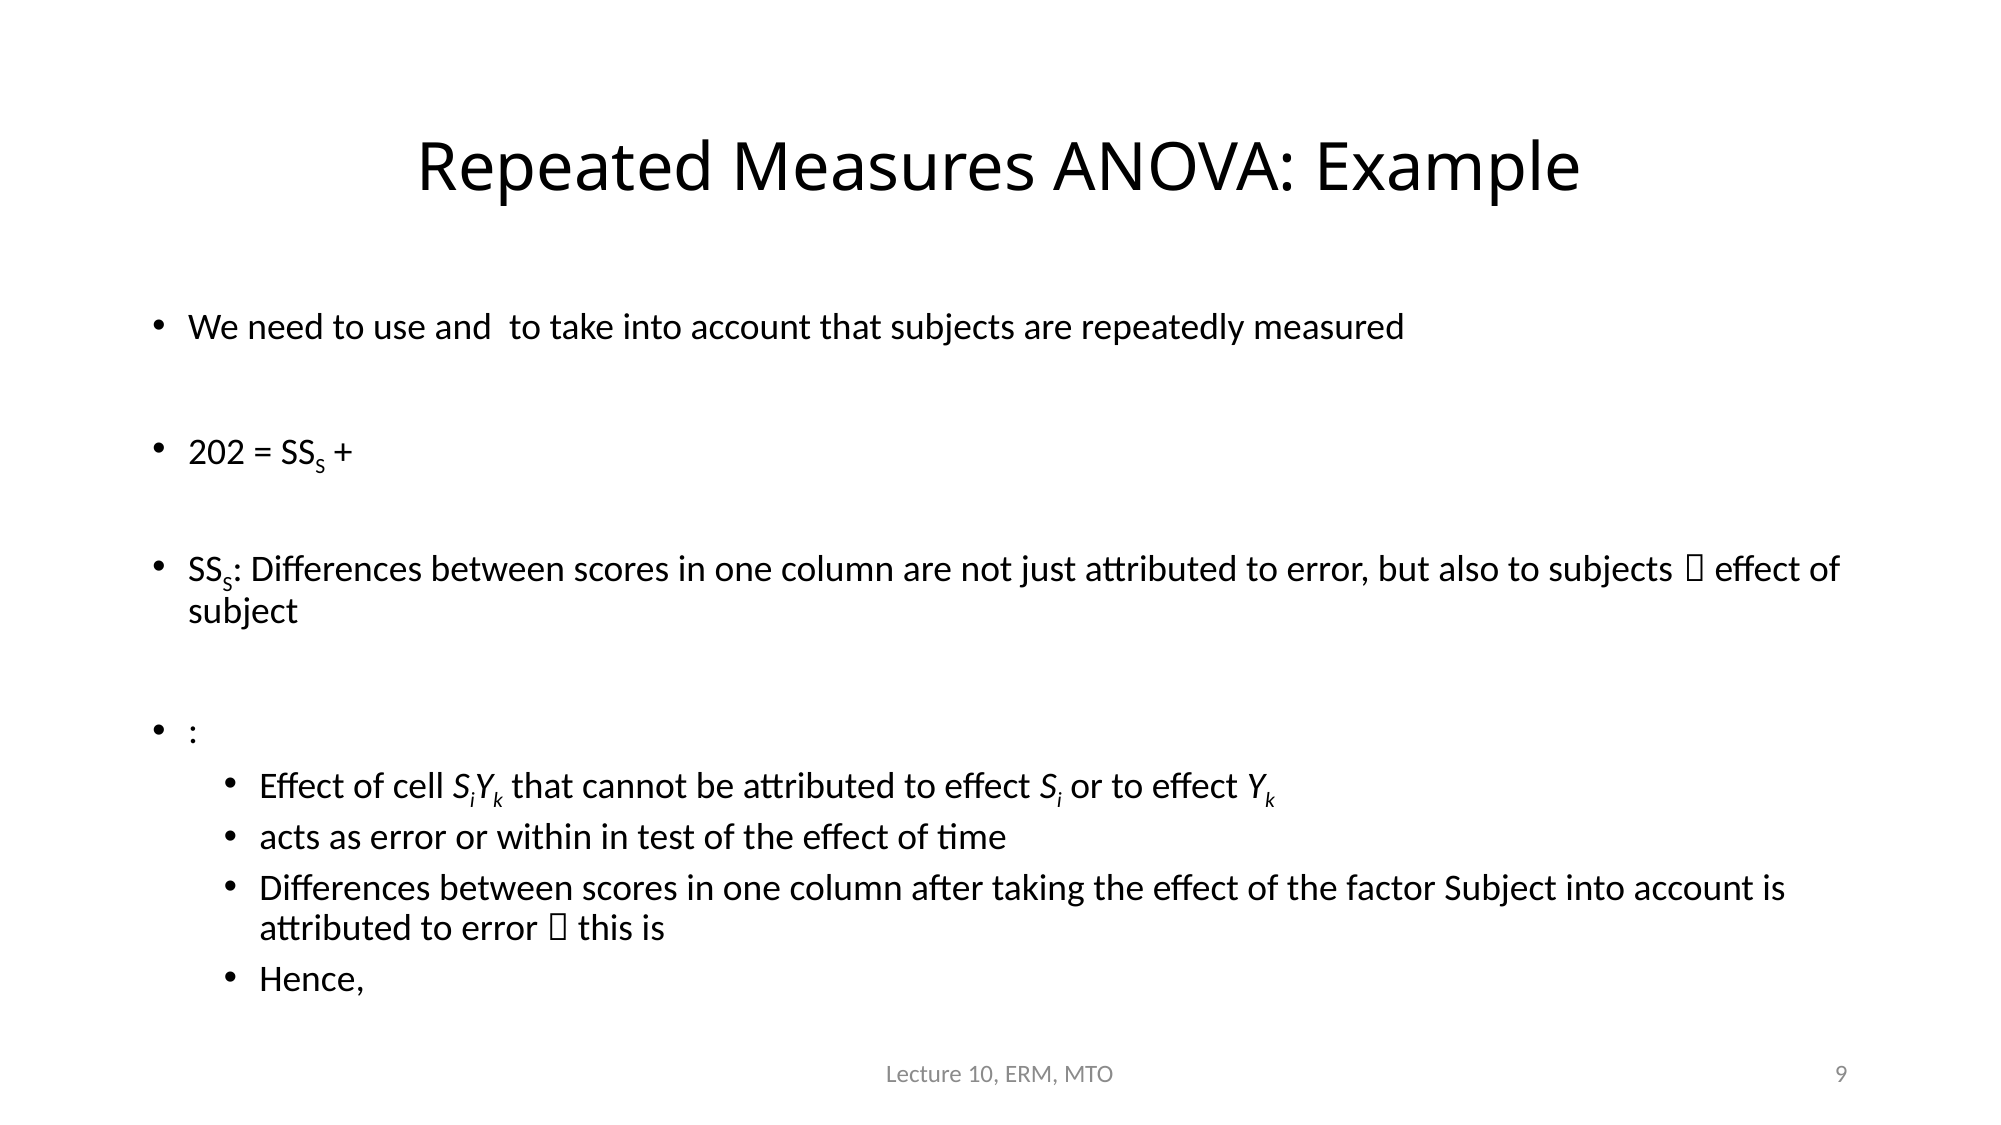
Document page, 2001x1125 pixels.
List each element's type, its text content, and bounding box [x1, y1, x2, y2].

slide_number 9 [1412, 1042, 1863, 1103]
title Repeated Measures ANOVA: Example [137, 59, 1863, 278]
footer Lecture 10, ERM, MTO [662, 1042, 1338, 1103]
